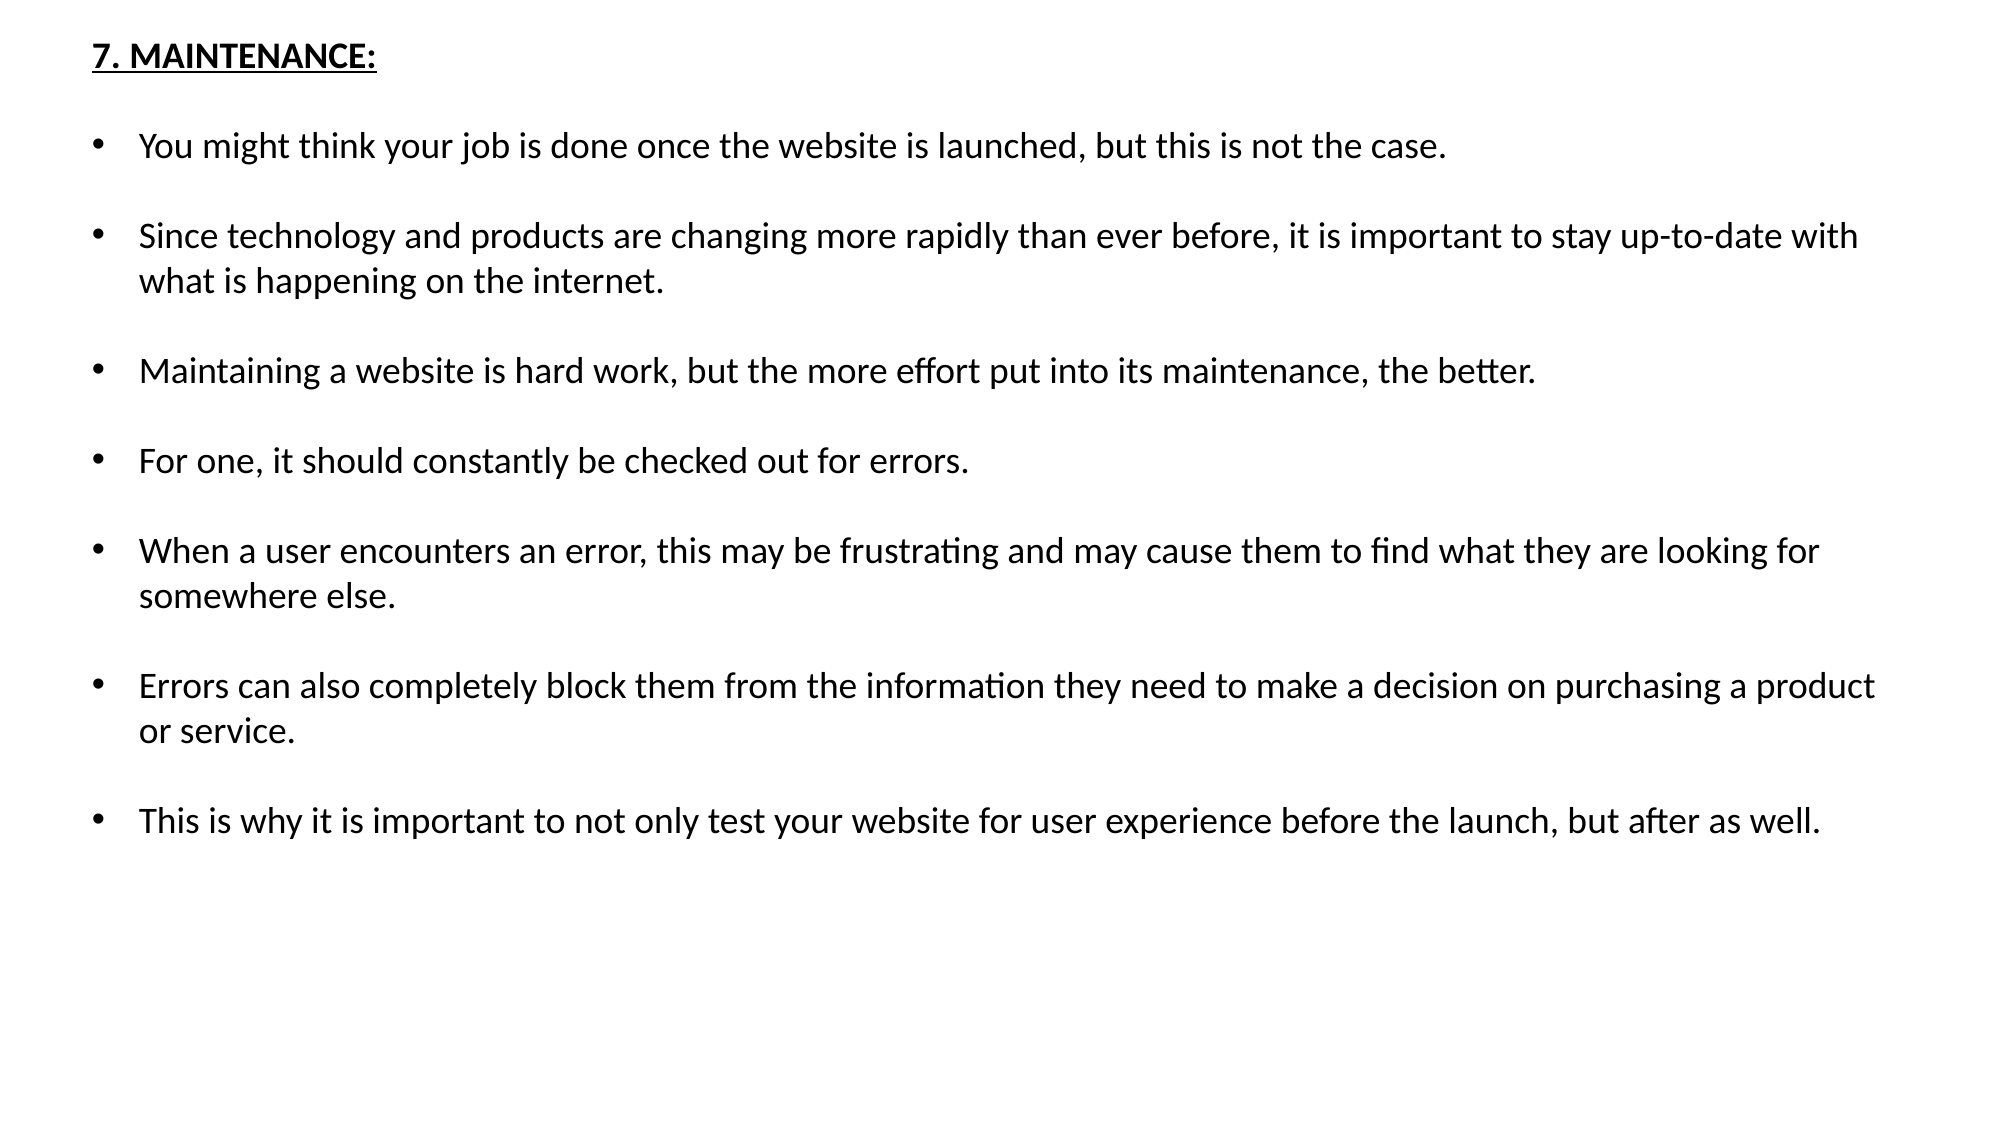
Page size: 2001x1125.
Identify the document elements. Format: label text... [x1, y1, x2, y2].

text_box 7. MAINTENANCE: You might think your job is done once the website is launched, but this is not the case. Since technology and products are changing more rapidly than ever before, it is important to stay up-to-date with what is happening on the internet. Maintaining a website is hard work, but the more effort put into its maintenance, the better. For one, it should constantly be checked out for errors. When a user encounters an error, this may be frustrating and may cause them to find what they are looking for somewhere else. Errors can also completely block them from the information they need to make a decision on purchasing a product or service. This is why it is important to not only test your website for user experience before the launch, but after as well. [77, 23, 1896, 894]
